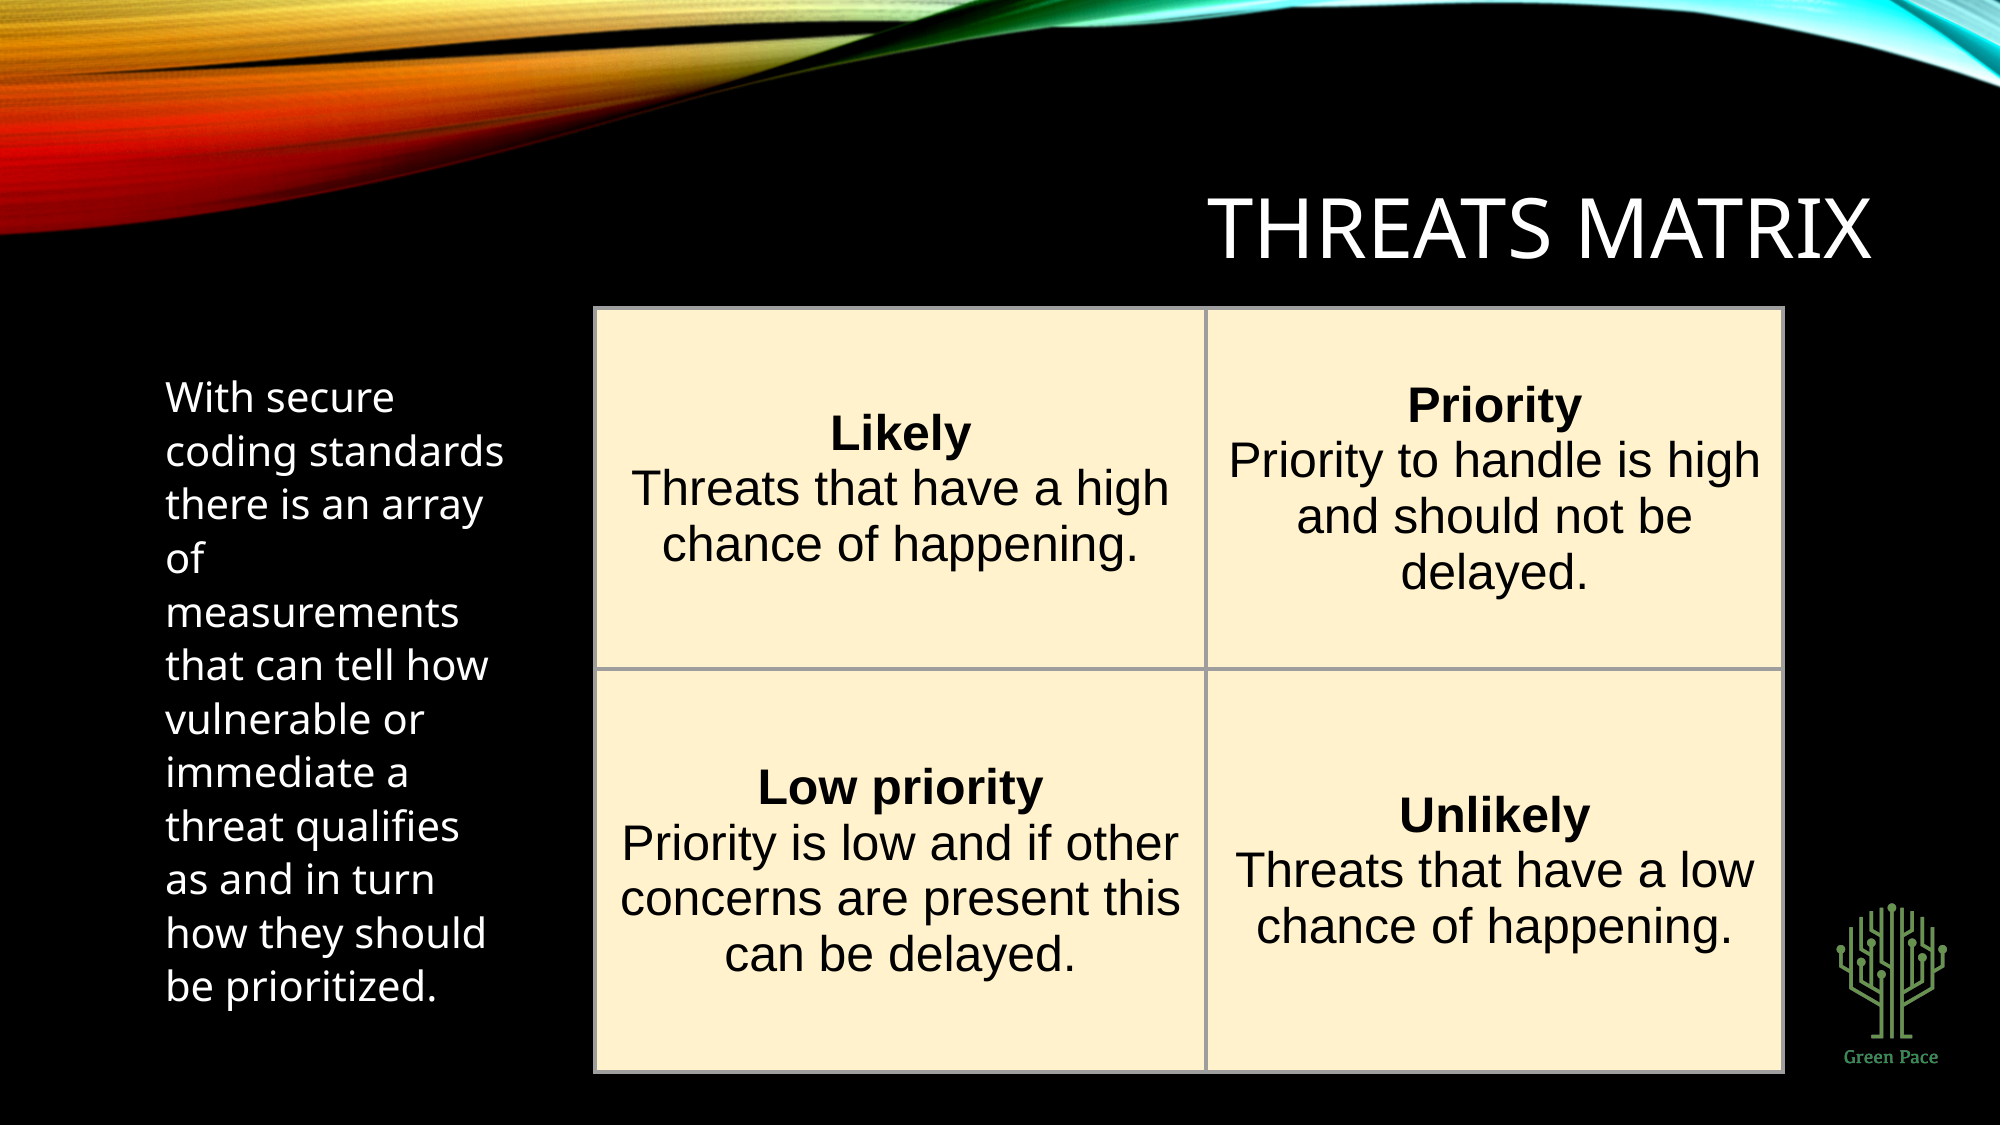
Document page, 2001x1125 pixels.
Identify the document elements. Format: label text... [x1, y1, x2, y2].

picture [1817, 892, 1964, 1082]
table_header Priority Priority to handle is high and should not be delayed. [1208, 310, 1781, 667]
title THREATS MATRIX [474, 125, 1888, 338]
table_header Likely Threats that have a high chance of happening. [597, 310, 1204, 667]
table_cell Low priority Priority is low and if other concerns are present this can be delayed. [597, 671, 1204, 1070]
list With secure coding standards there is an array of measurements that can tell how vulnerable or immediate a threat qualifies as and in turn how they should be prioritized. [112, 360, 521, 1021]
table_cell Unlikely Threats that have a low chance of happening. [1208, 671, 1781, 1070]
picture [0, 0, 2000, 237]
